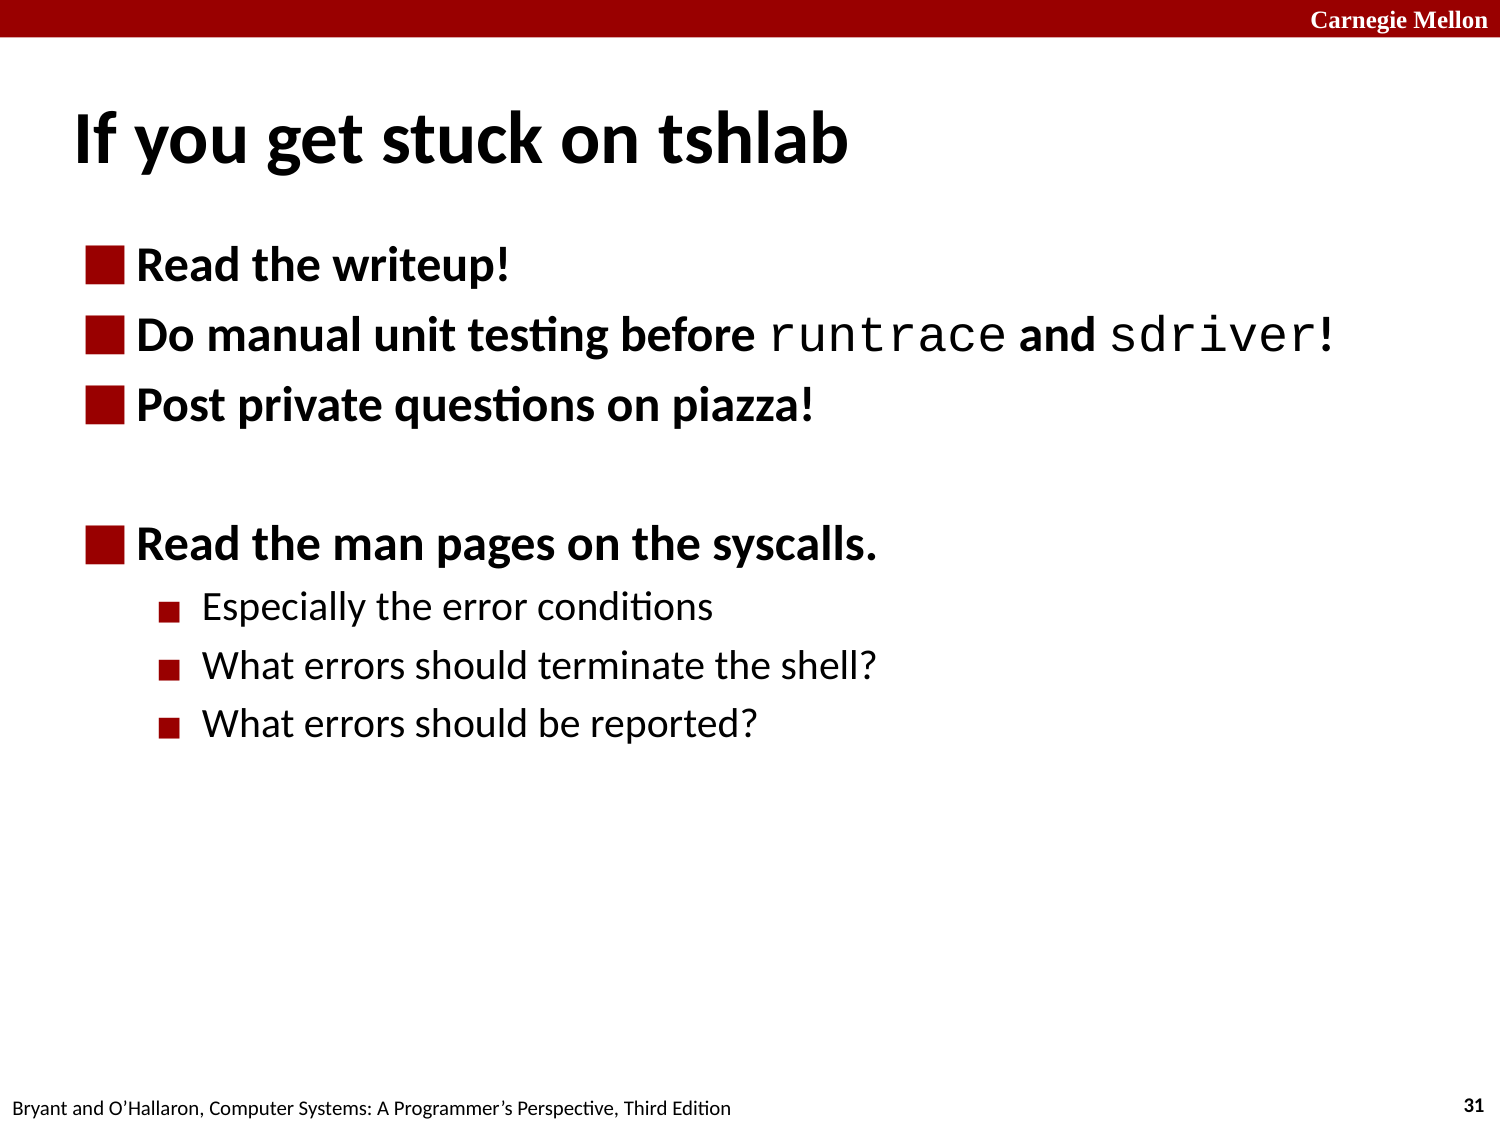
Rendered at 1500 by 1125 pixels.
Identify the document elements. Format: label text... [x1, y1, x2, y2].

list Read the writeup! Do manual unit testing before runtrace and sdriver! Post private questions on piazza! Read the man pages on the syscalls. Especially the error conditions What errors should terminate the shell? What errors should be reported? [65, 223, 1361, 1040]
title If you get stuck on tshlab [58, 71, 1304, 197]
